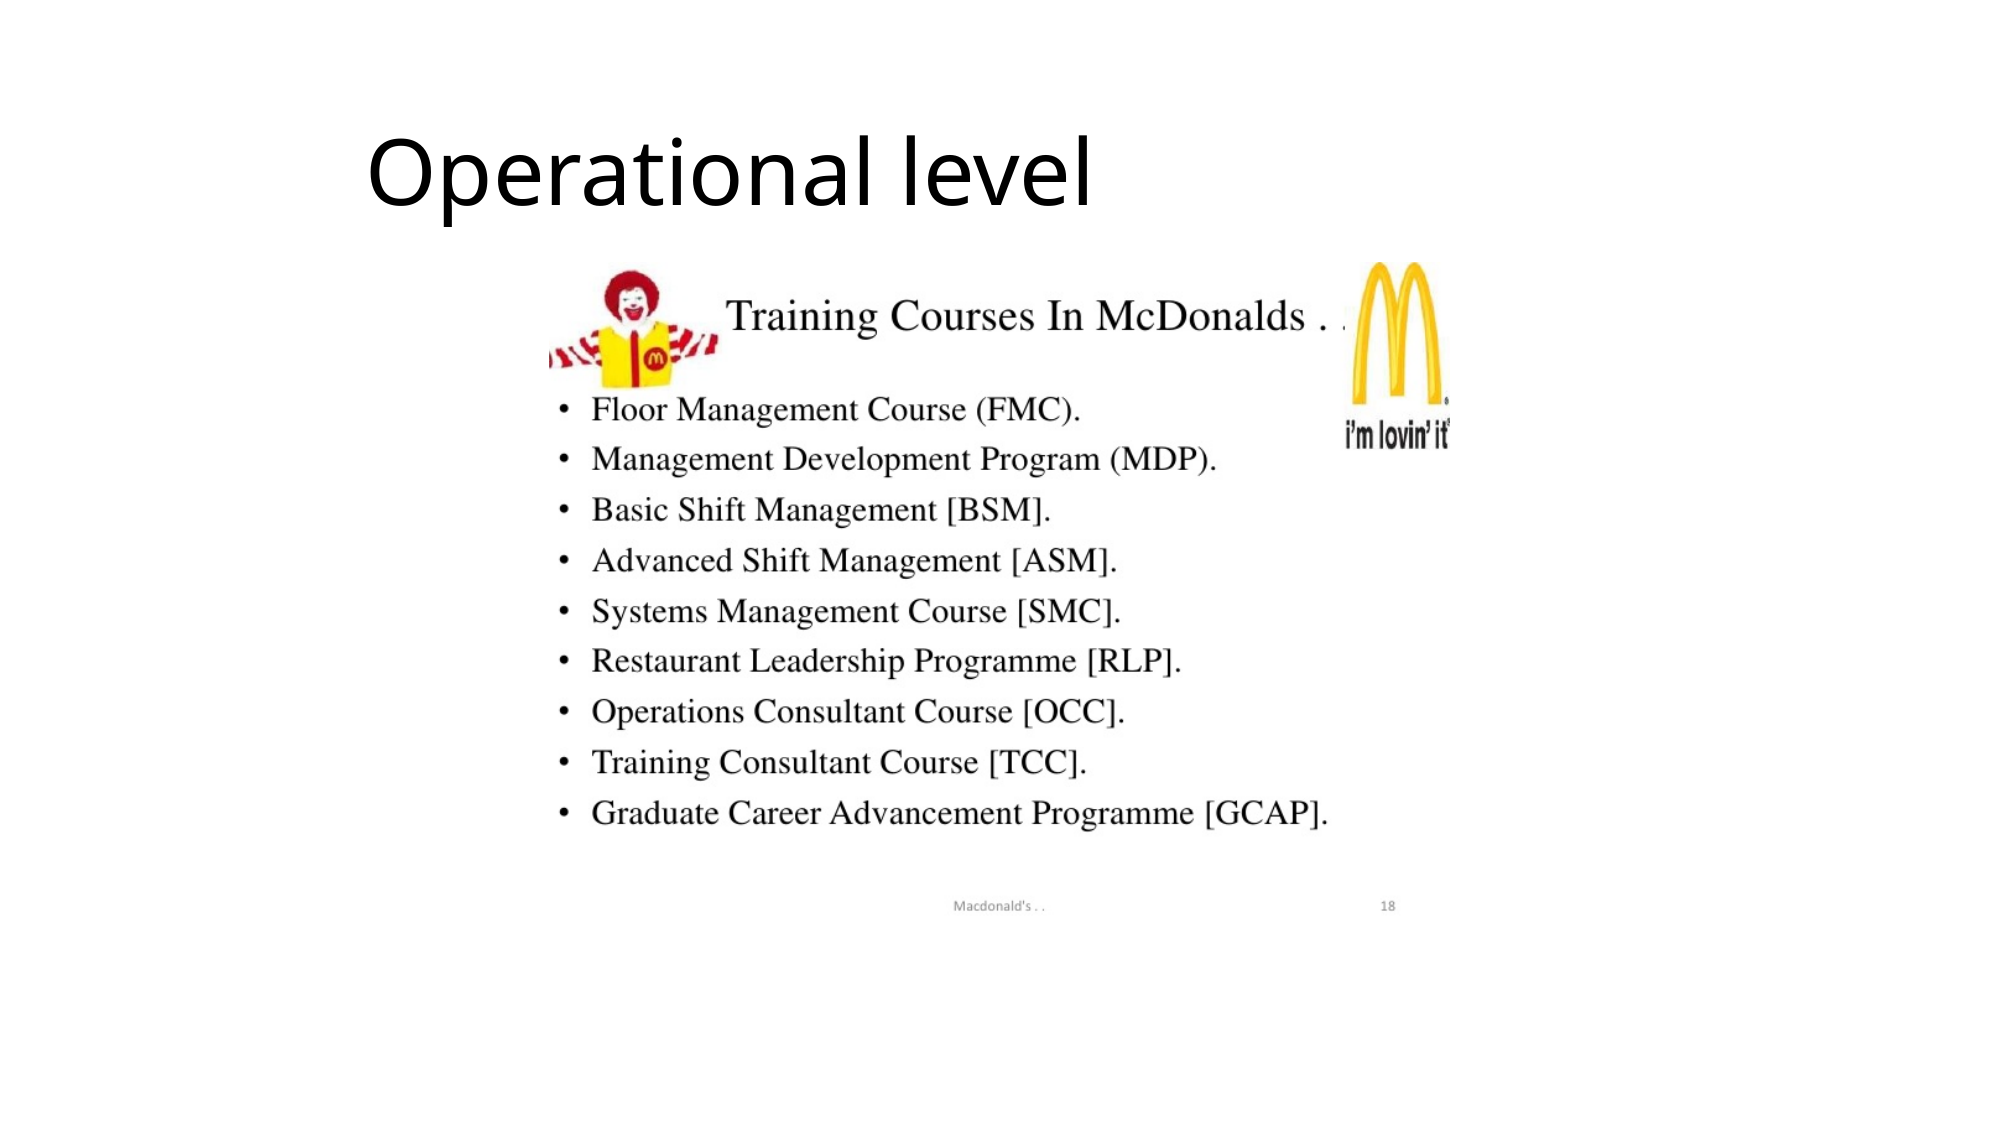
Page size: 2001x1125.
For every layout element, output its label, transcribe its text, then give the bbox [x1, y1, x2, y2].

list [549, 262, 1450, 938]
title Operational level [350, 45, 1650, 233]
